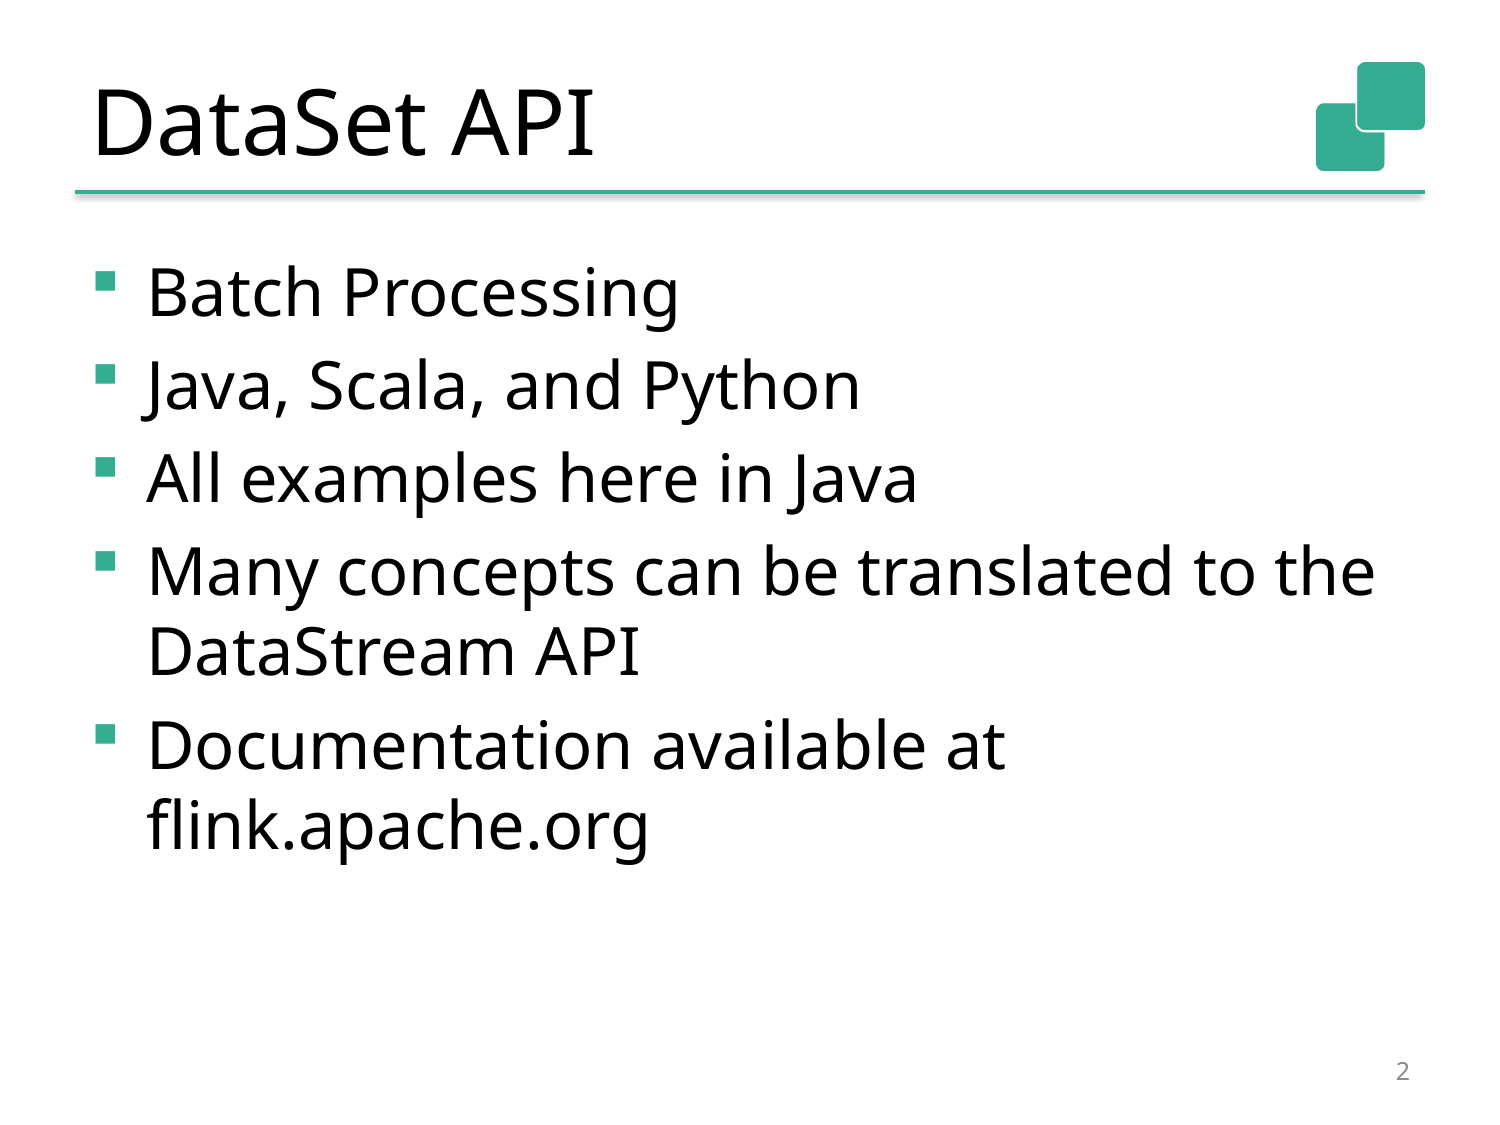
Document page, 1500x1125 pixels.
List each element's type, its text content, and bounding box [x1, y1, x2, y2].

list Batch Processing Java, Scala, and Python All examples here in Java Many concepts can be translated to the DataStream API Documentation available at flink.apache.org [75, 241, 1425, 1005]
title DataSet API [75, 45, 1302, 193]
slide_number 2 [1074, 1042, 1425, 1103]
picture [1316, 62, 1425, 171]
